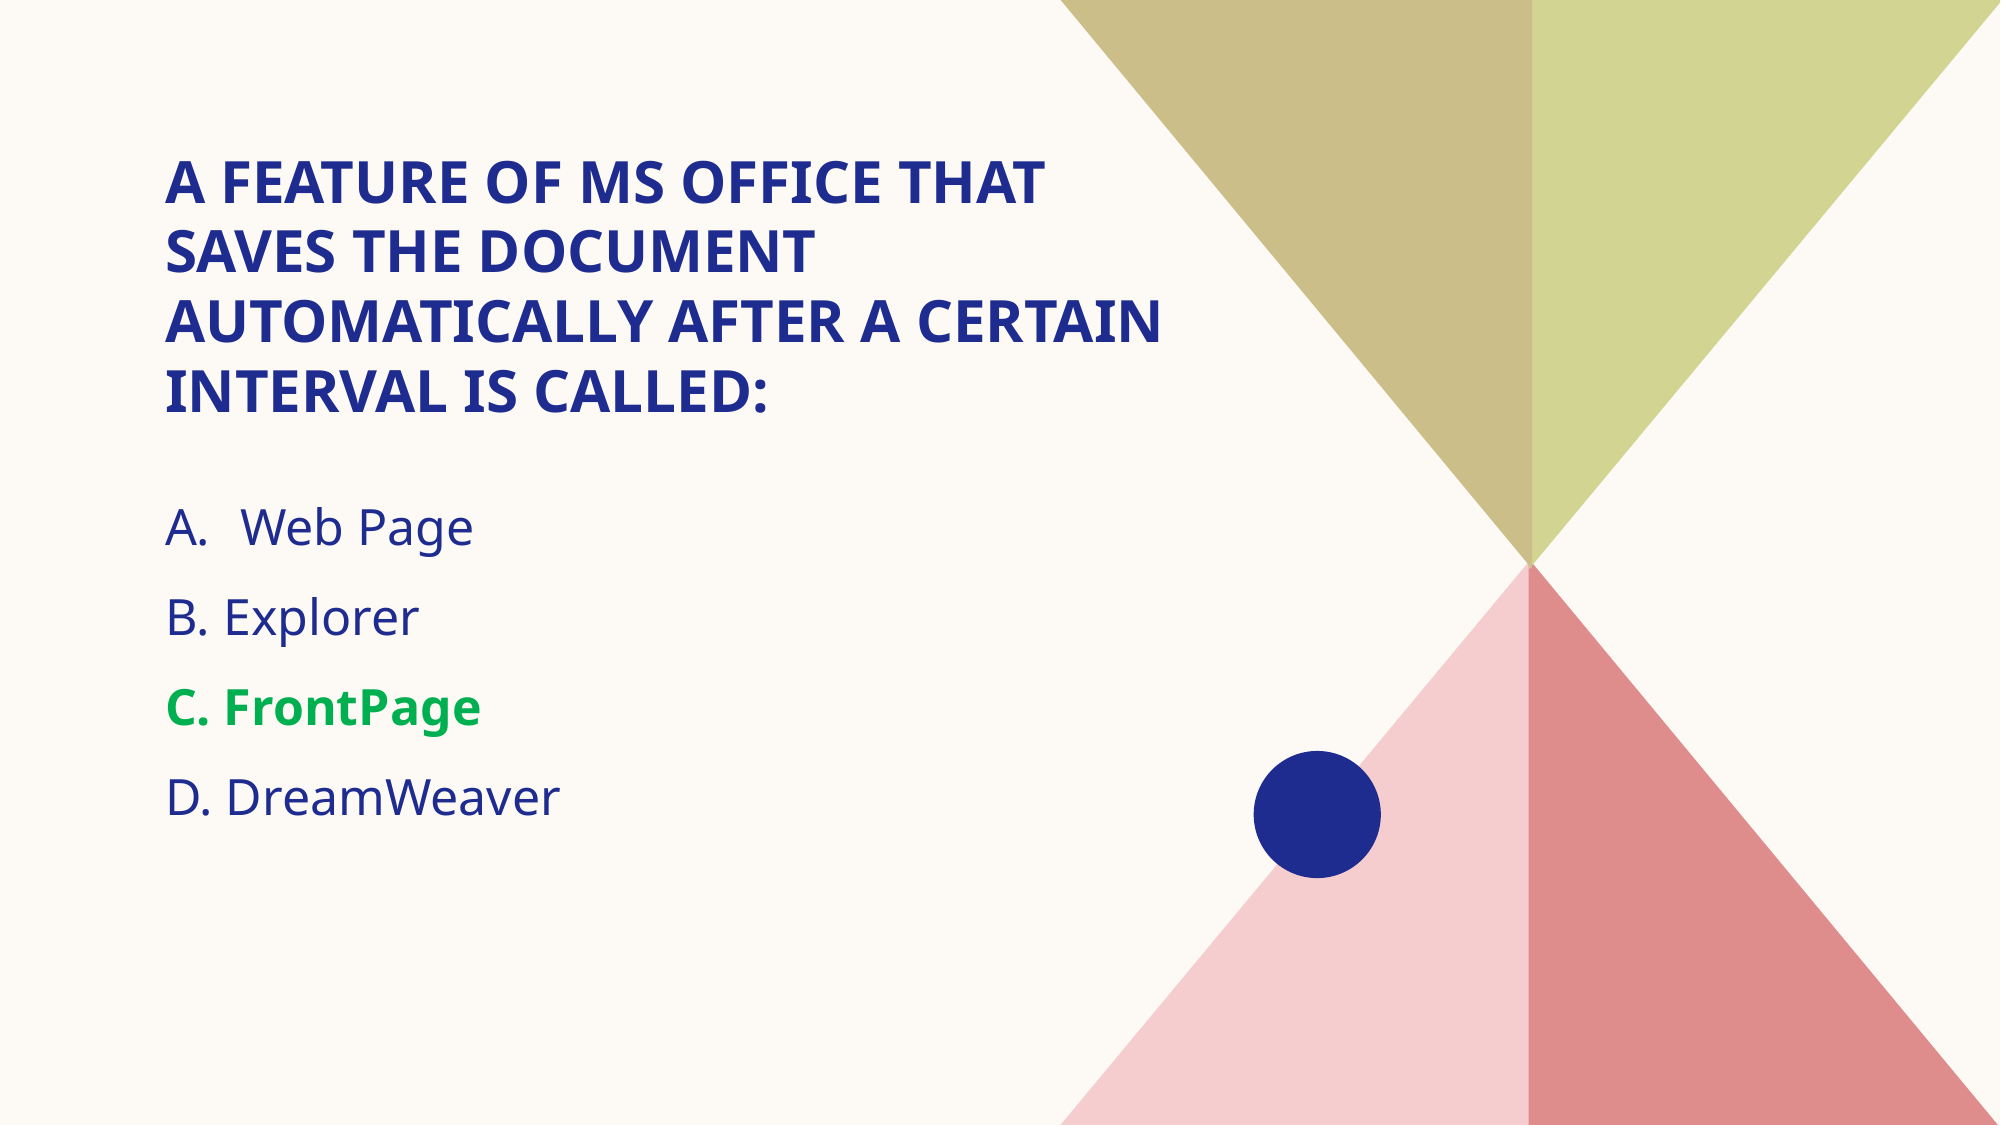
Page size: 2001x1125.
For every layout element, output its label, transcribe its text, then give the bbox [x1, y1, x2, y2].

title A feature of MS Office that saves the document automatically after a certain interval is called: [150, 173, 1230, 425]
list Web Page B. Explorer C. FrontPage D. DreamWeaver [150, 464, 1230, 849]
